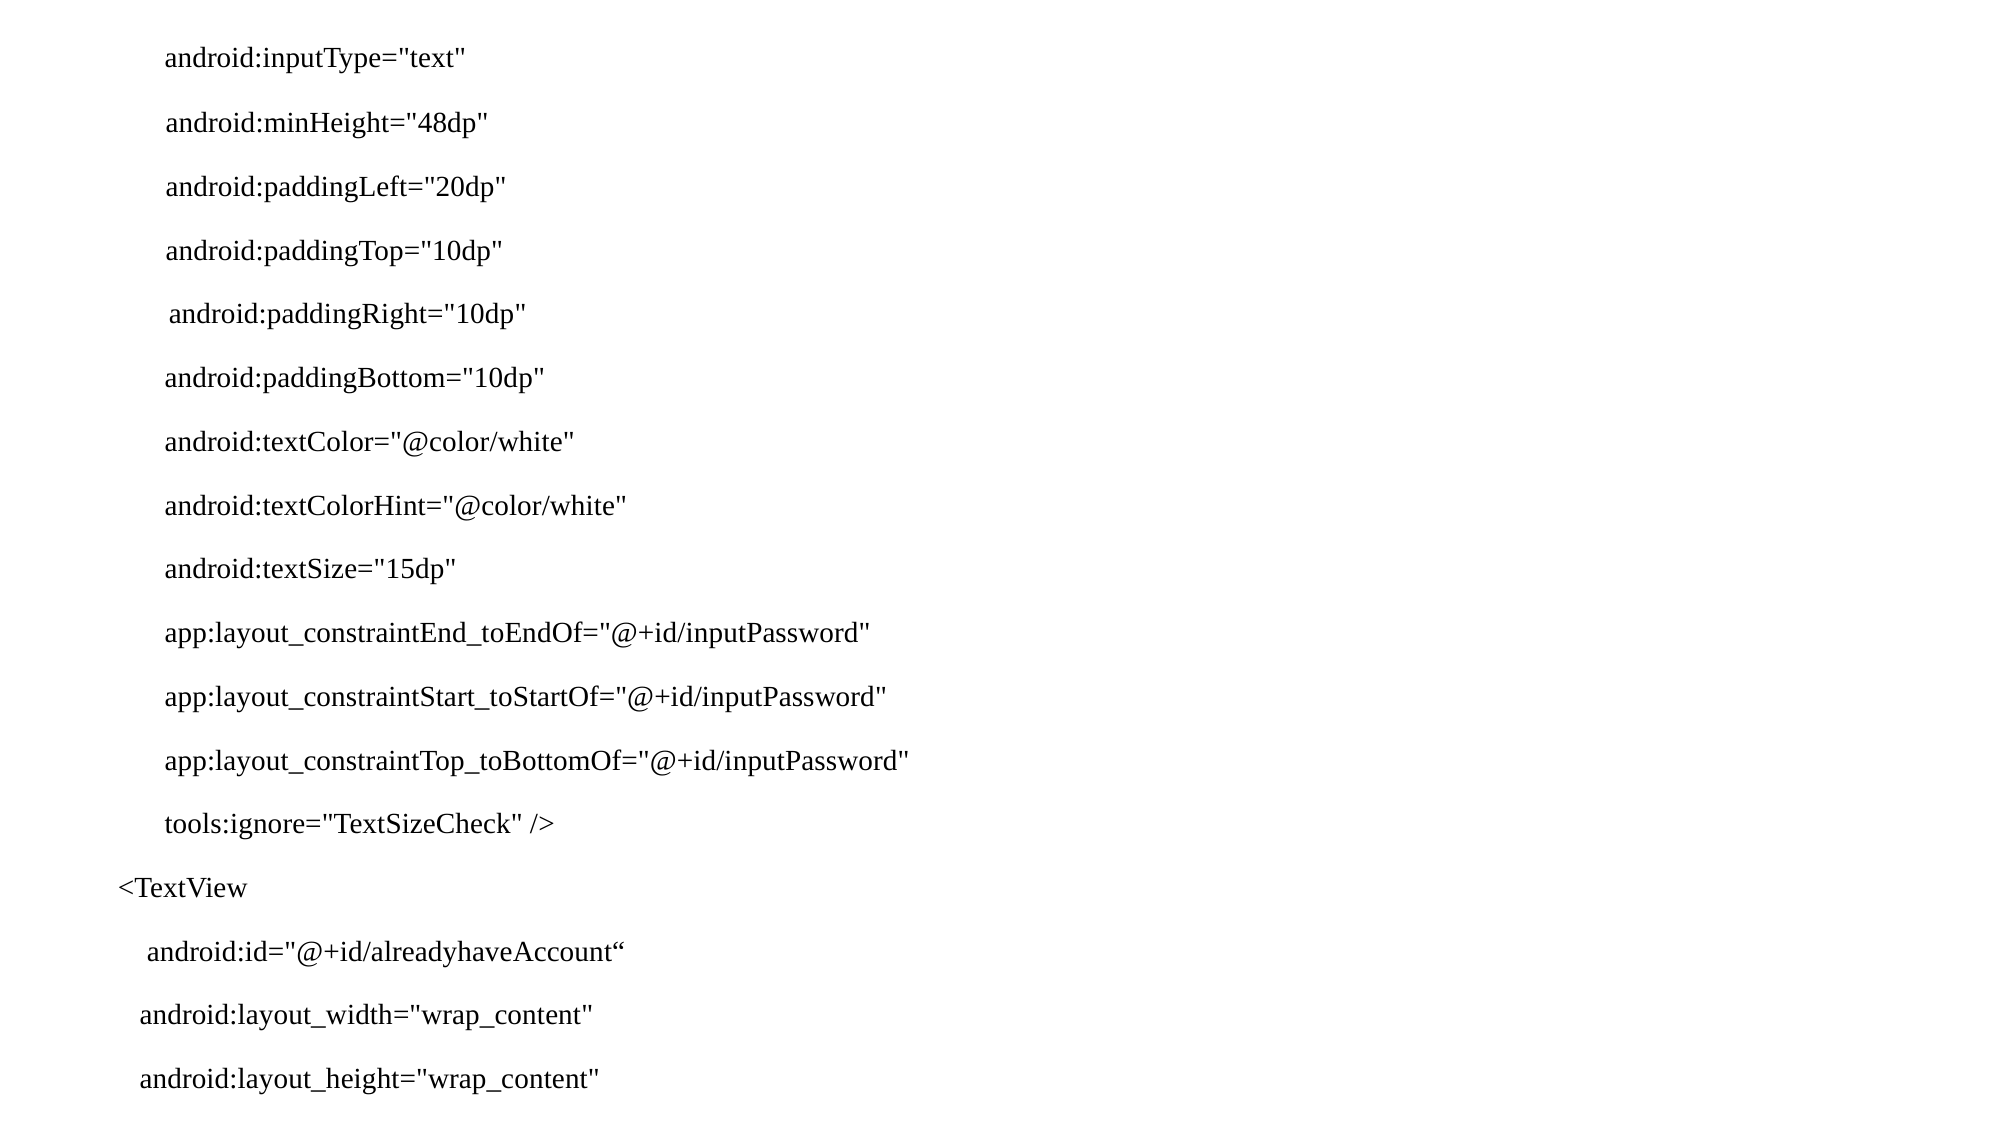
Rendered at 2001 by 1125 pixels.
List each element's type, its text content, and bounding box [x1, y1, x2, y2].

text_box android:inputType="text" android:minHeight="48dp" android:paddingLeft="20dp" android:paddingTop="10dp" android:paddingRight="10dp" android:paddingBottom="10dp" android:textColor="@color/white" android:textColorHint="@color/white" android:textSize="15dp" app:layout_constraintEnd_toEndOf="@+id/inputPassword" app:layout_constraintStart_toStartOf="@+id/inputPassword" app:layout_constraintTop_toBottomOf="@+id/inputPassword" tools:ignore="TextSizeCheck" /> <TextView android:id="@+id/alreadyhaveAccount“ android:layout_width="wrap_content" android:layout_height="wrap_content" [74, 0, 1075, 1125]
